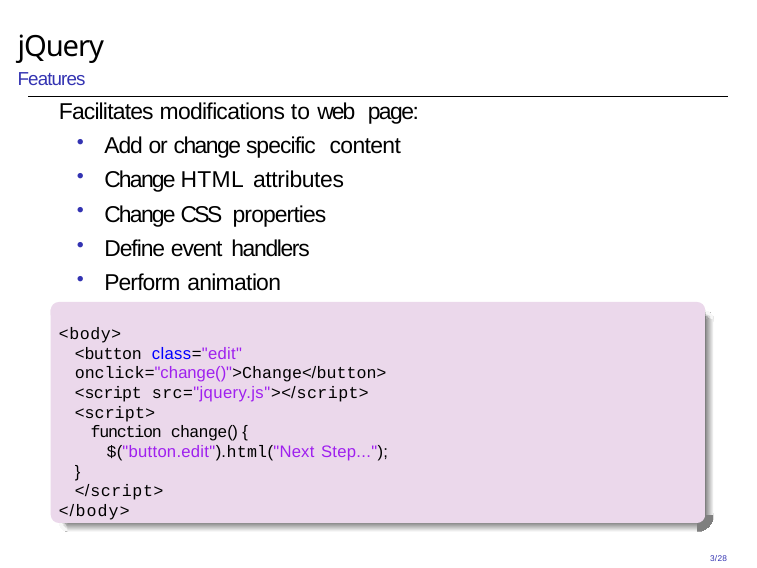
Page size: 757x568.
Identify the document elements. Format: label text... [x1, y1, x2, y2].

text_box <body> <button class="edit" onclick="change()">Change</button> <script src="jquery.js"></script> <script> function change() { $("button.edit").html("Next Step..."); } </script> </body> [56, 322, 558, 520]
title jQuery [15, 27, 741, 122]
text_box [50, 309, 706, 523]
text_box [706, 310, 714, 318]
text_box [50, 301, 705, 309]
text_box [67, 523, 697, 532]
text_box Features Facilitates modifications to web page: Add or change specific content Change HTML attributes Change CSS properties Define event handlers Perform animation [15, 66, 420, 296]
text_box [706, 318, 714, 515]
text_box [697, 515, 714, 532]
slide_number 3/28 [706, 552, 735, 568]
text_box [58, 523, 67, 532]
